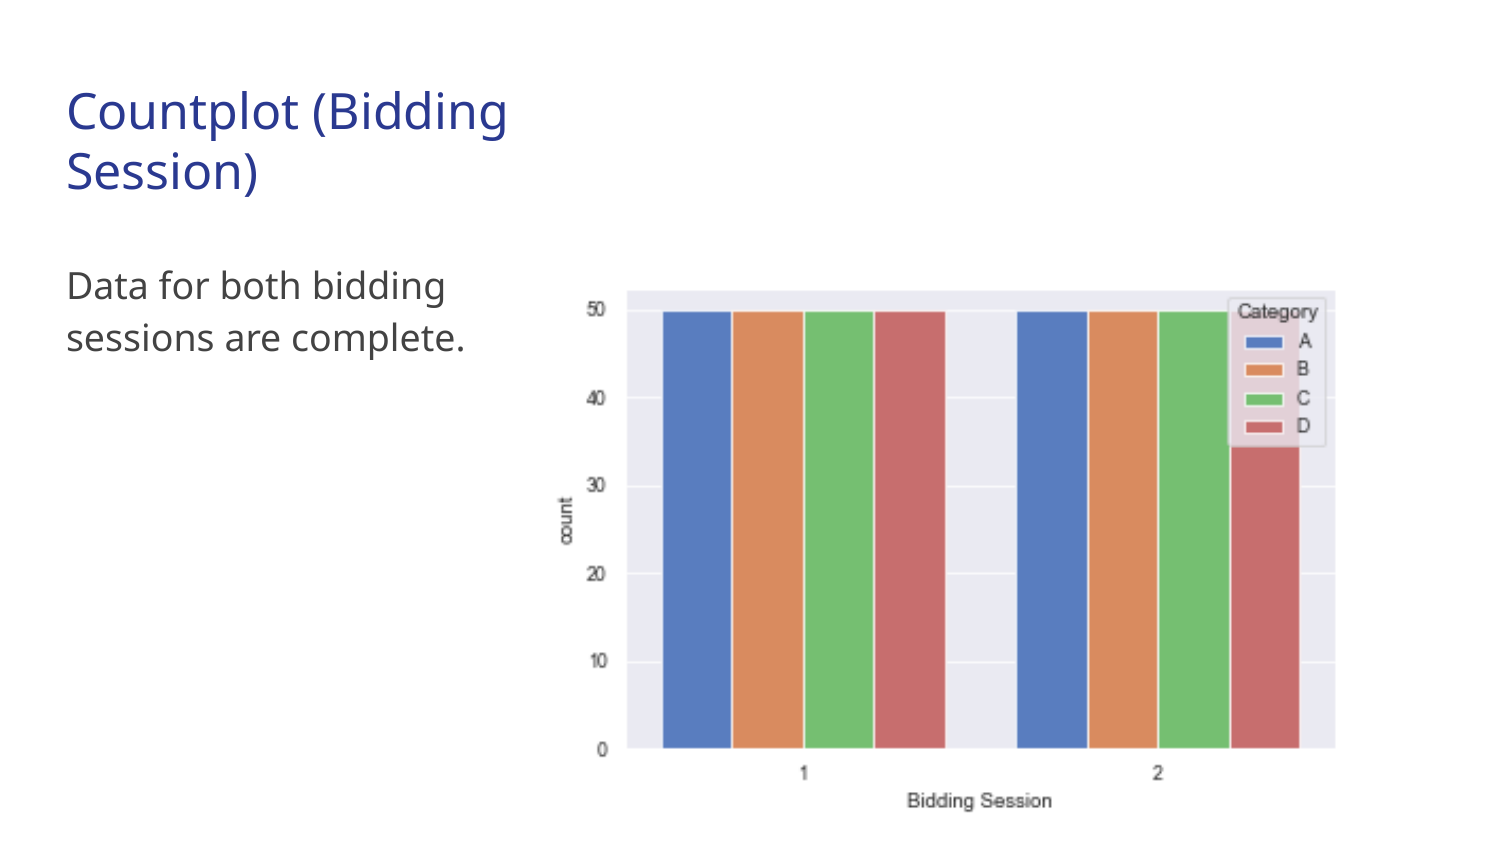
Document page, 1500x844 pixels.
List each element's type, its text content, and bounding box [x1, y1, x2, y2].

picture [511, 214, 1427, 826]
list Data for both bidding sessions are complete. [51, 240, 506, 750]
title Countplot (Bidding Session) [51, 91, 714, 216]
